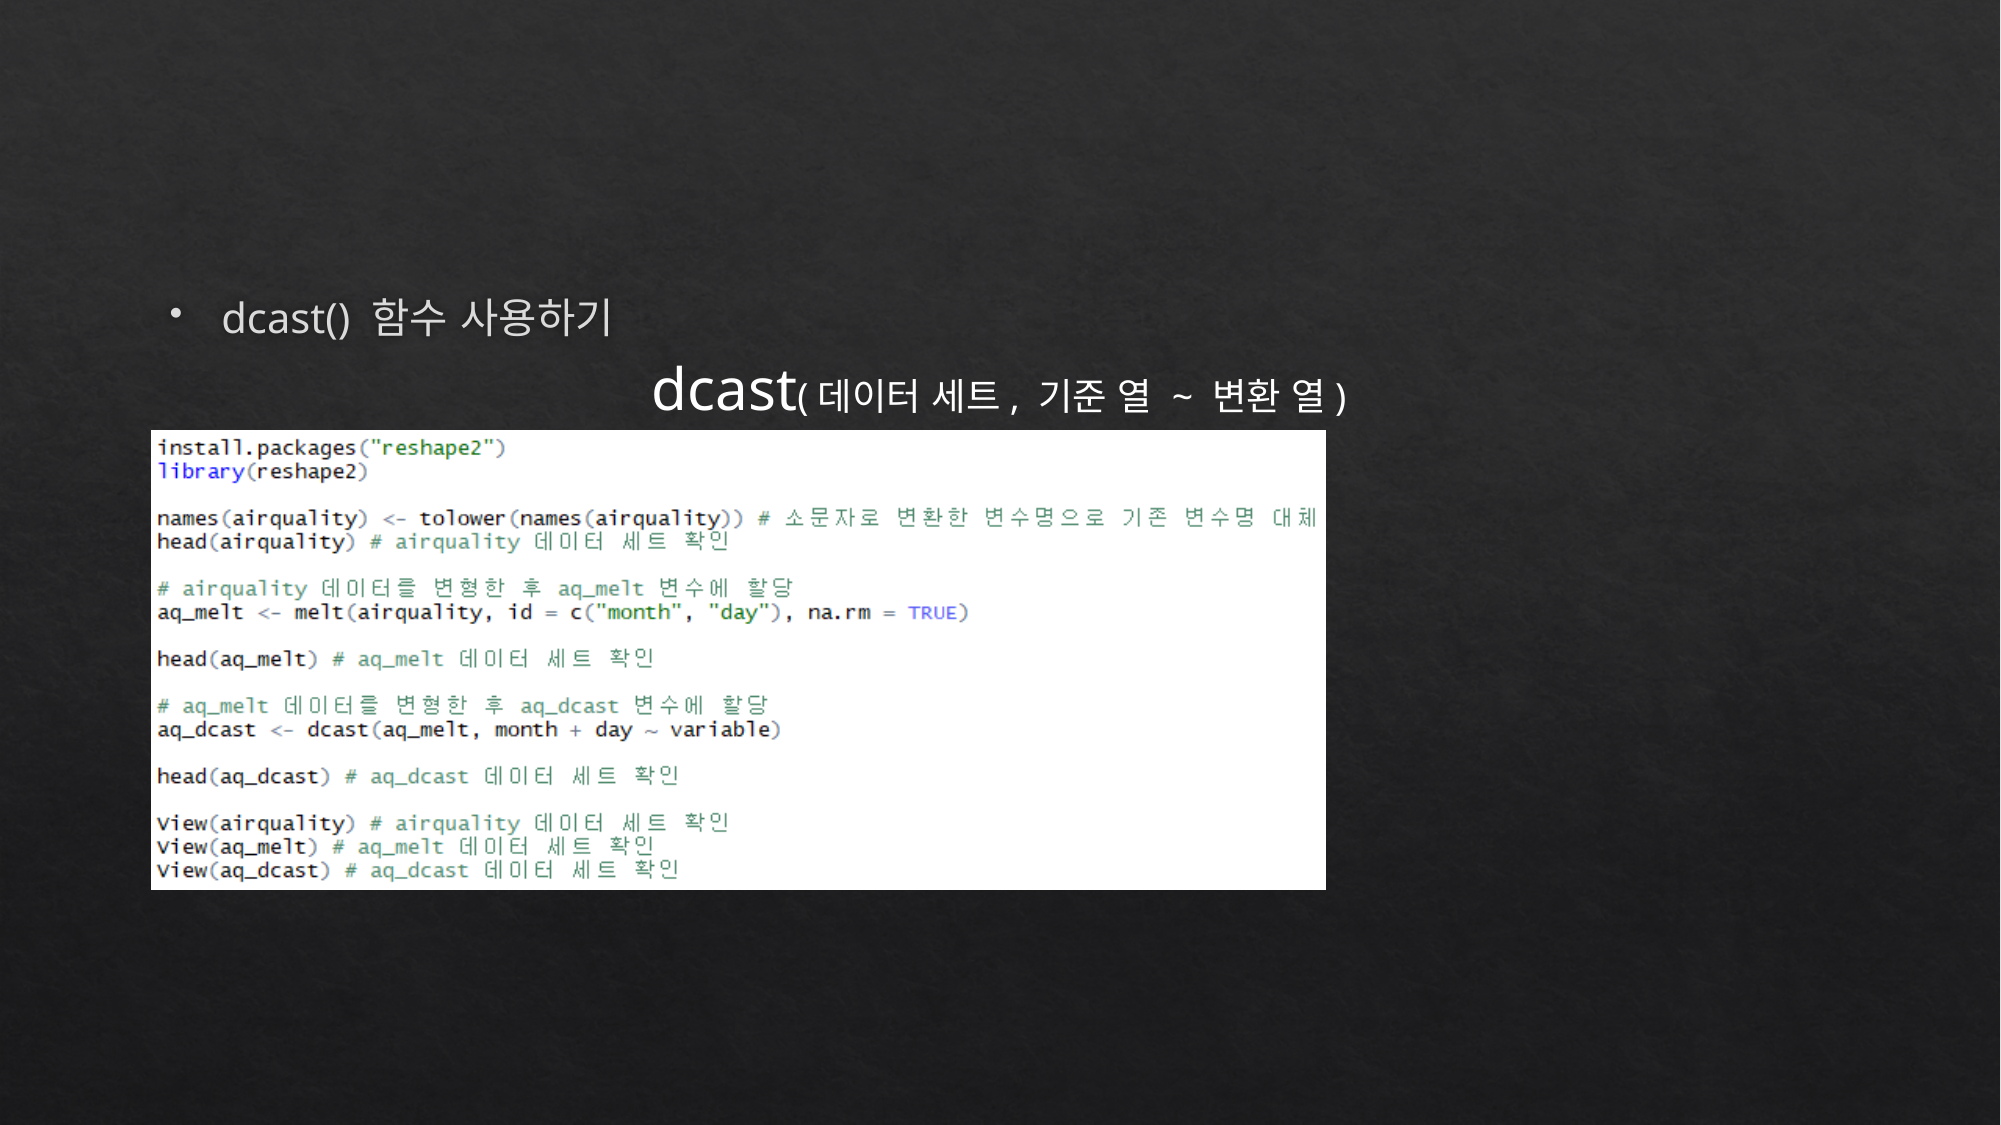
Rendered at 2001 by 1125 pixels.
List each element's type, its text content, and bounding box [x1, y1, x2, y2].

picture [151, 430, 1326, 890]
text_box dcast(데이터 세트, 기준 열 ~ 변환 열) [499, 344, 1500, 430]
list dcast() 함수 사용하기 [149, 284, 1849, 950]
